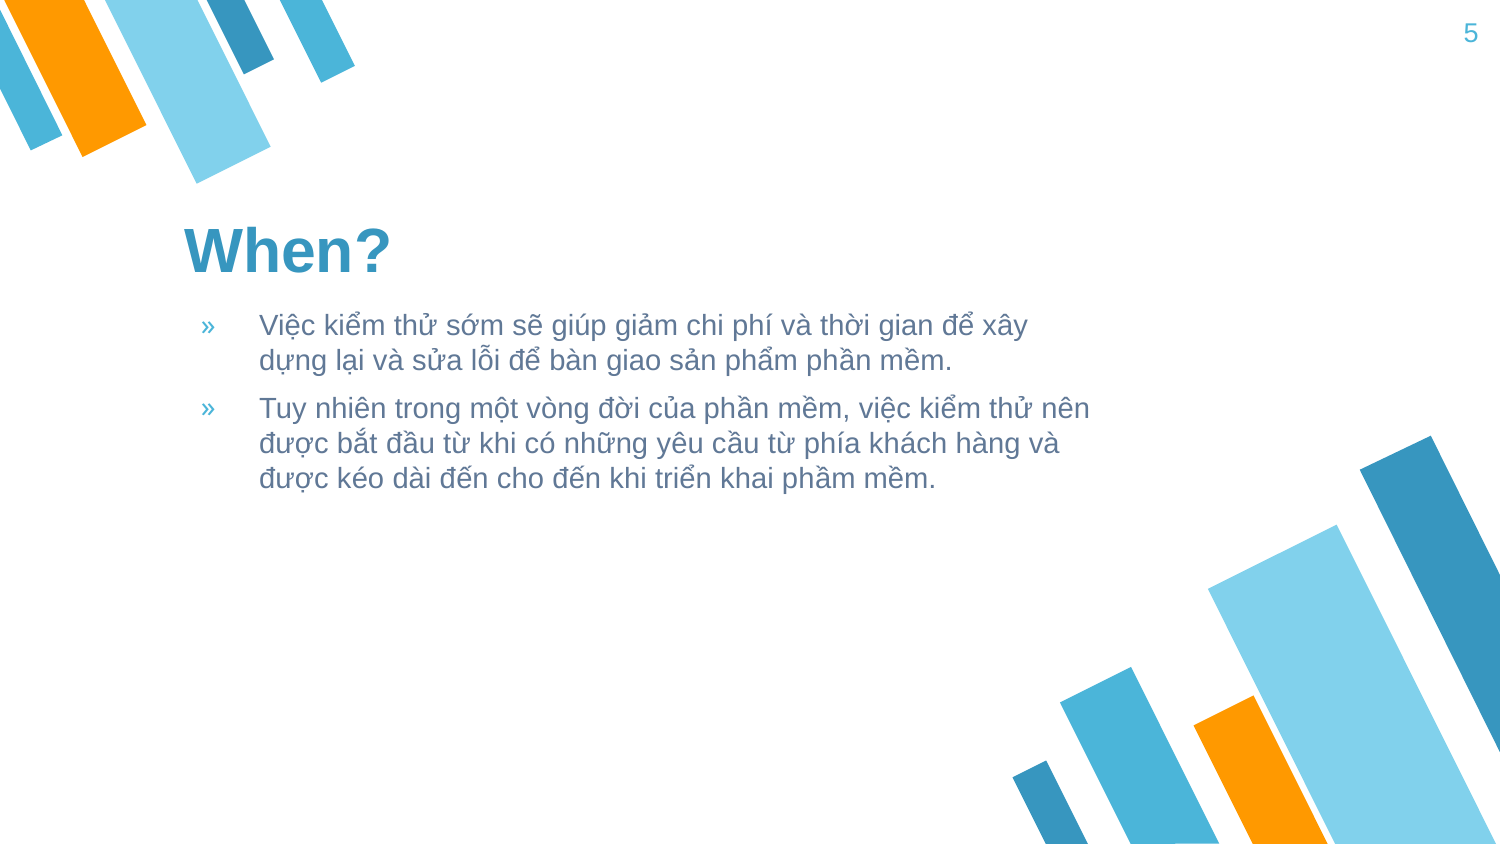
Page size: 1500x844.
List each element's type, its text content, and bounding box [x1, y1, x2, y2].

list Việc kiểm thử sớm sẽ giúp giảm chi phí và thời gian để xây dựng lại và sửa lỗi để bàn giao sản phẩm phần mềm. Tuy nhiên trong một vòng đời của phần mềm, việc kiểm thử nên được bắt đầu từ khi có những yêu cầu từ phía khách hàng và được kéo dài đến cho đến khi triển khai phầm mềm. [169, 291, 1115, 706]
slide_number 5 [1403, 0, 1494, 65]
title When? [169, 188, 1115, 291]
